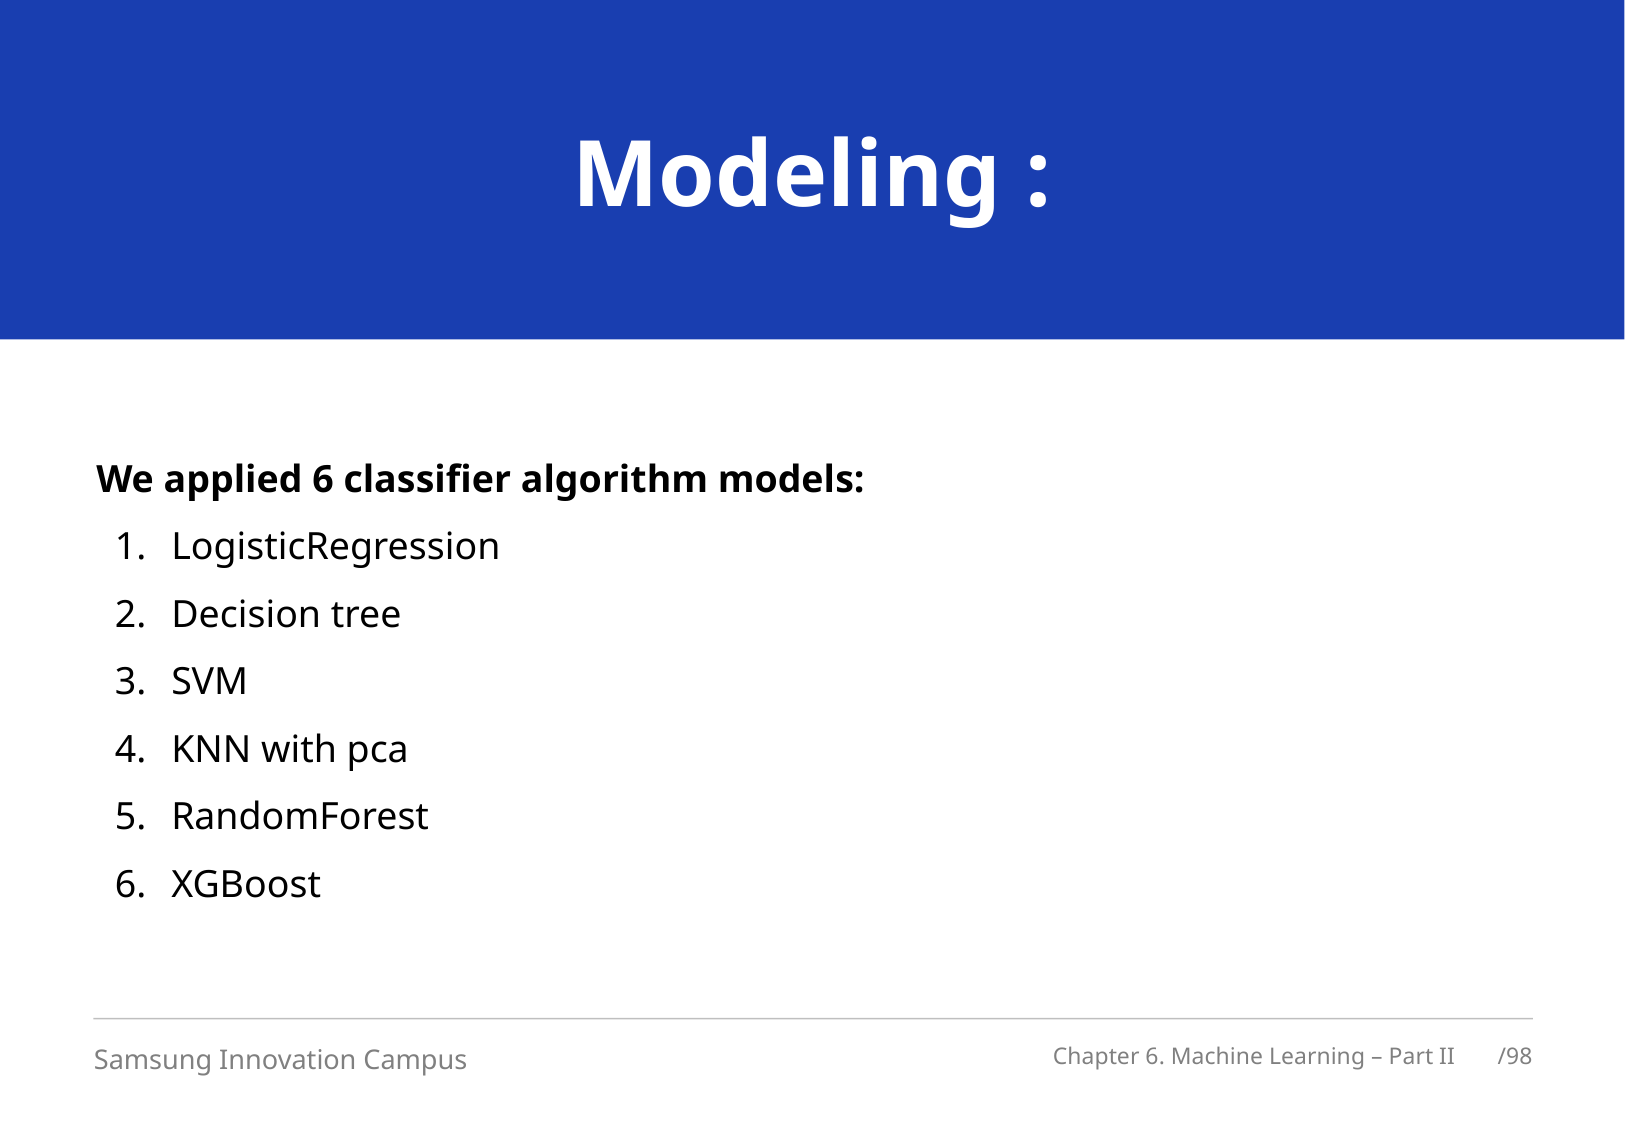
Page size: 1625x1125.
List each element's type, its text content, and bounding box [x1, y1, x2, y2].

title Modeling : [81, 83, 1544, 271]
text_box We applied 6 classifier algorithm models: LogisticRegression Decision tree SVM KNN with pca RandomForest XGBoost [81, 417, 1544, 920]
